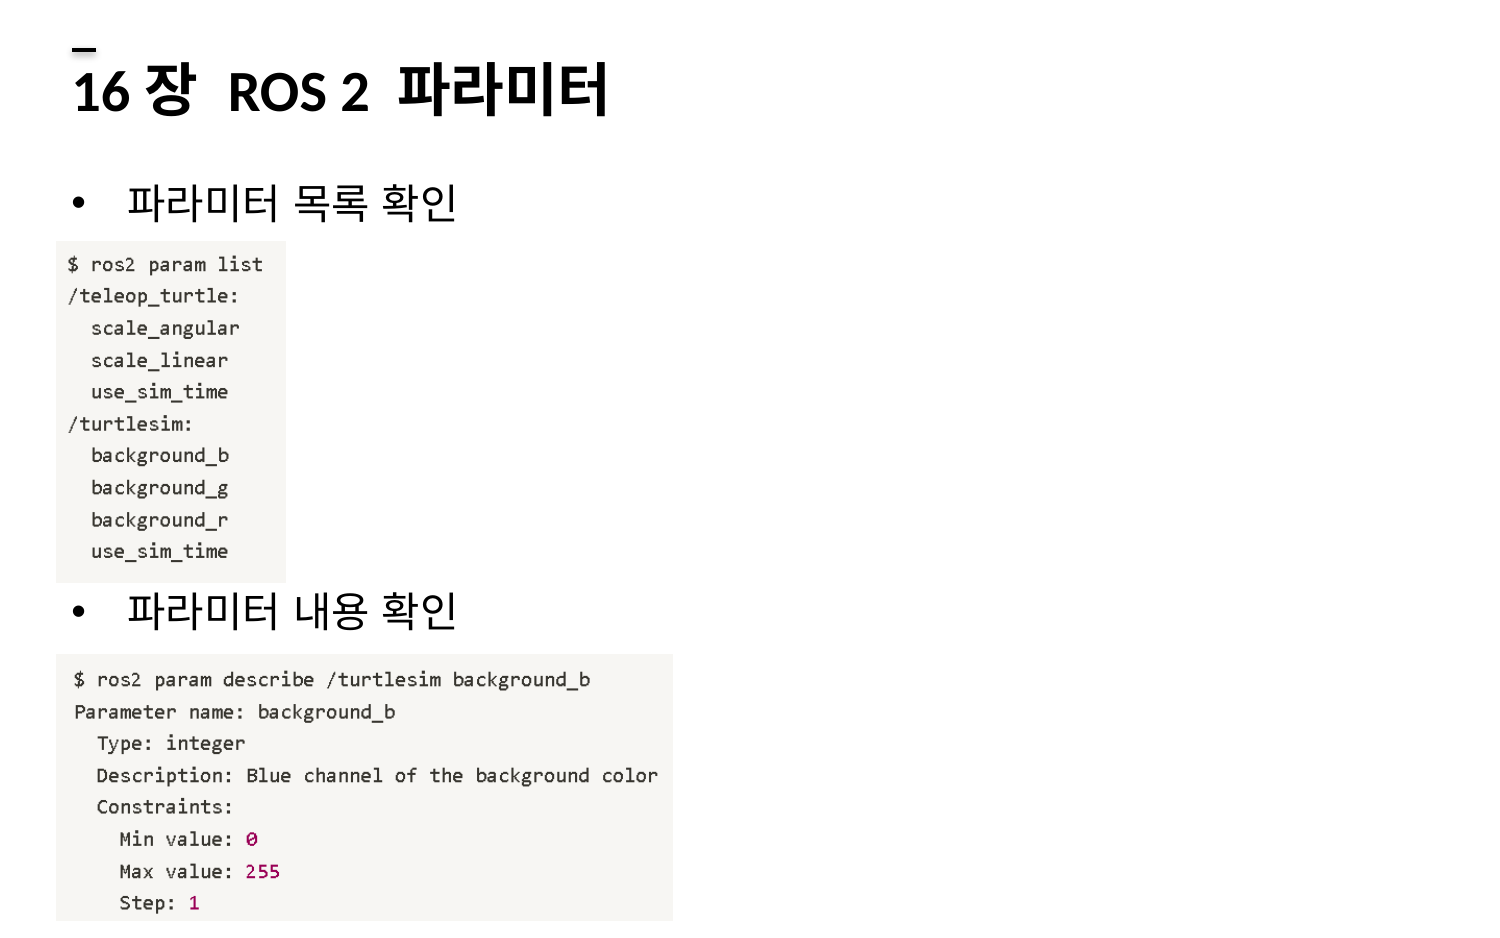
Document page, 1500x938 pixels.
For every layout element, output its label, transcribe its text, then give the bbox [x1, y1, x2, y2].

picture [56, 240, 286, 584]
list 파라미터 목록 확인 파라미터 내용 확인 [56, 170, 1444, 906]
title 16장 ROS 2 파라미터 [56, 57, 1444, 120]
picture [56, 653, 674, 921]
